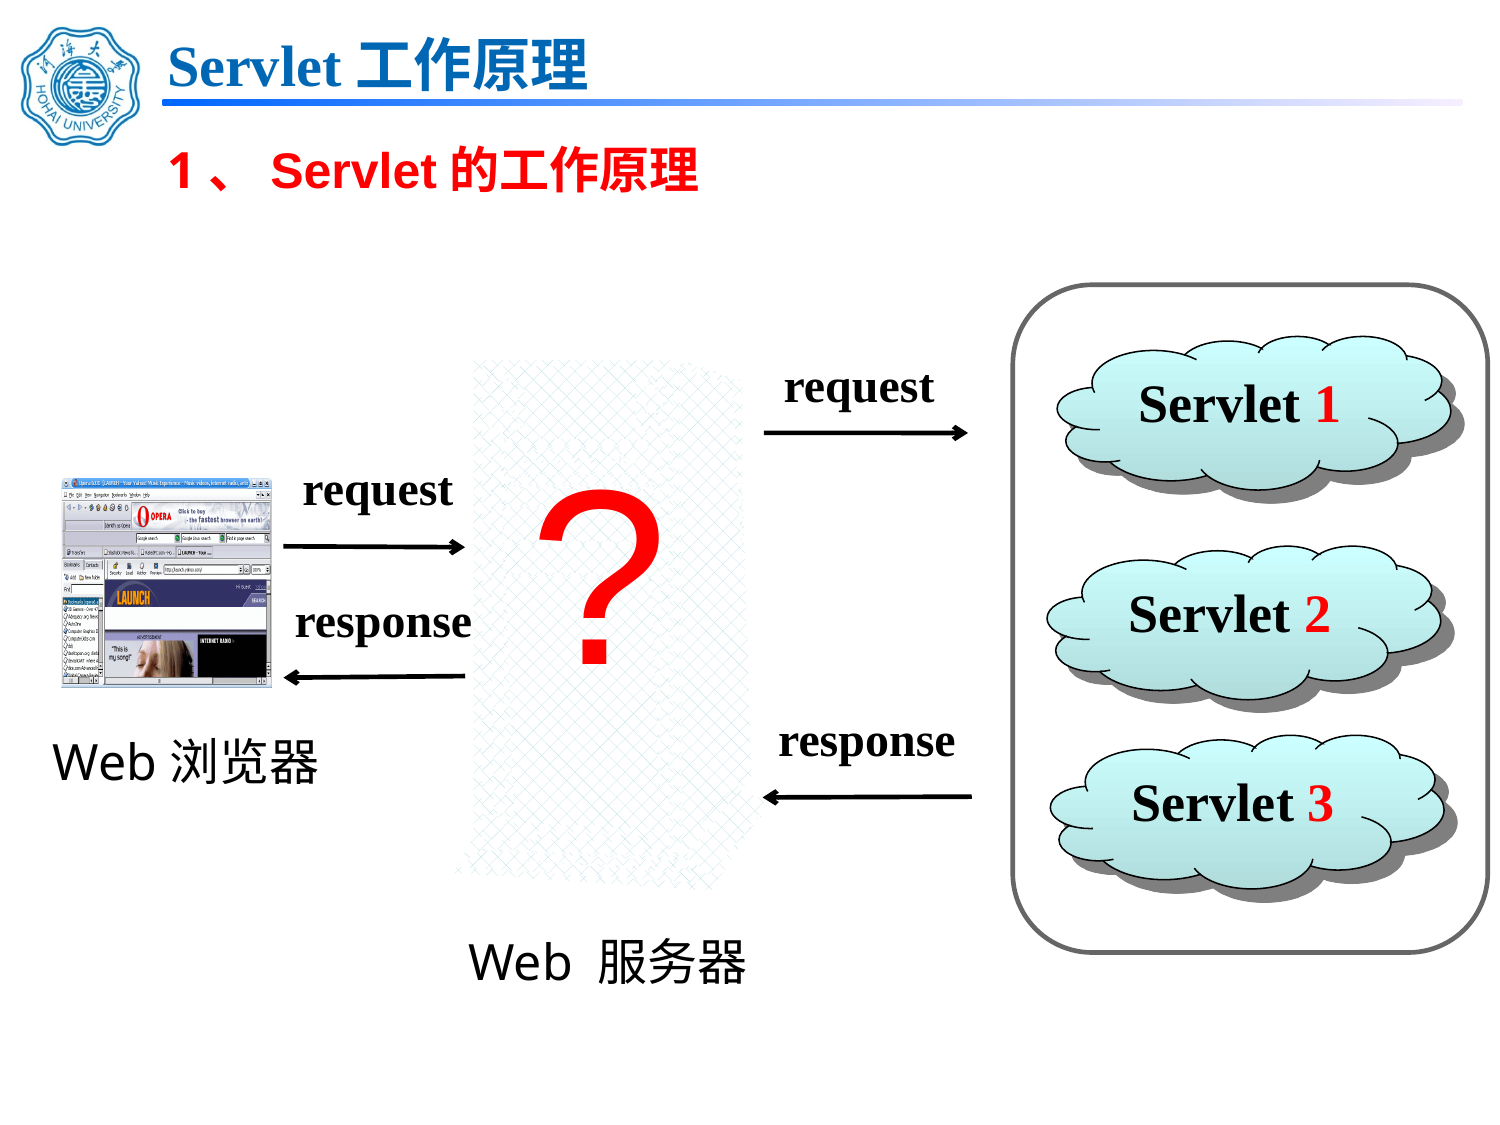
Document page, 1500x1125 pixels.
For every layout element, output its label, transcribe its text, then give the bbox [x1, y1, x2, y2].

text_box Servlet工作原理 [159, 20, 916, 105]
text_box [661, 99, 1463, 106]
text_box 1、Servlet的工作原理 [153, 130, 929, 206]
picture [0, 0, 159, 169]
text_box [18, 284, 1488, 1015]
